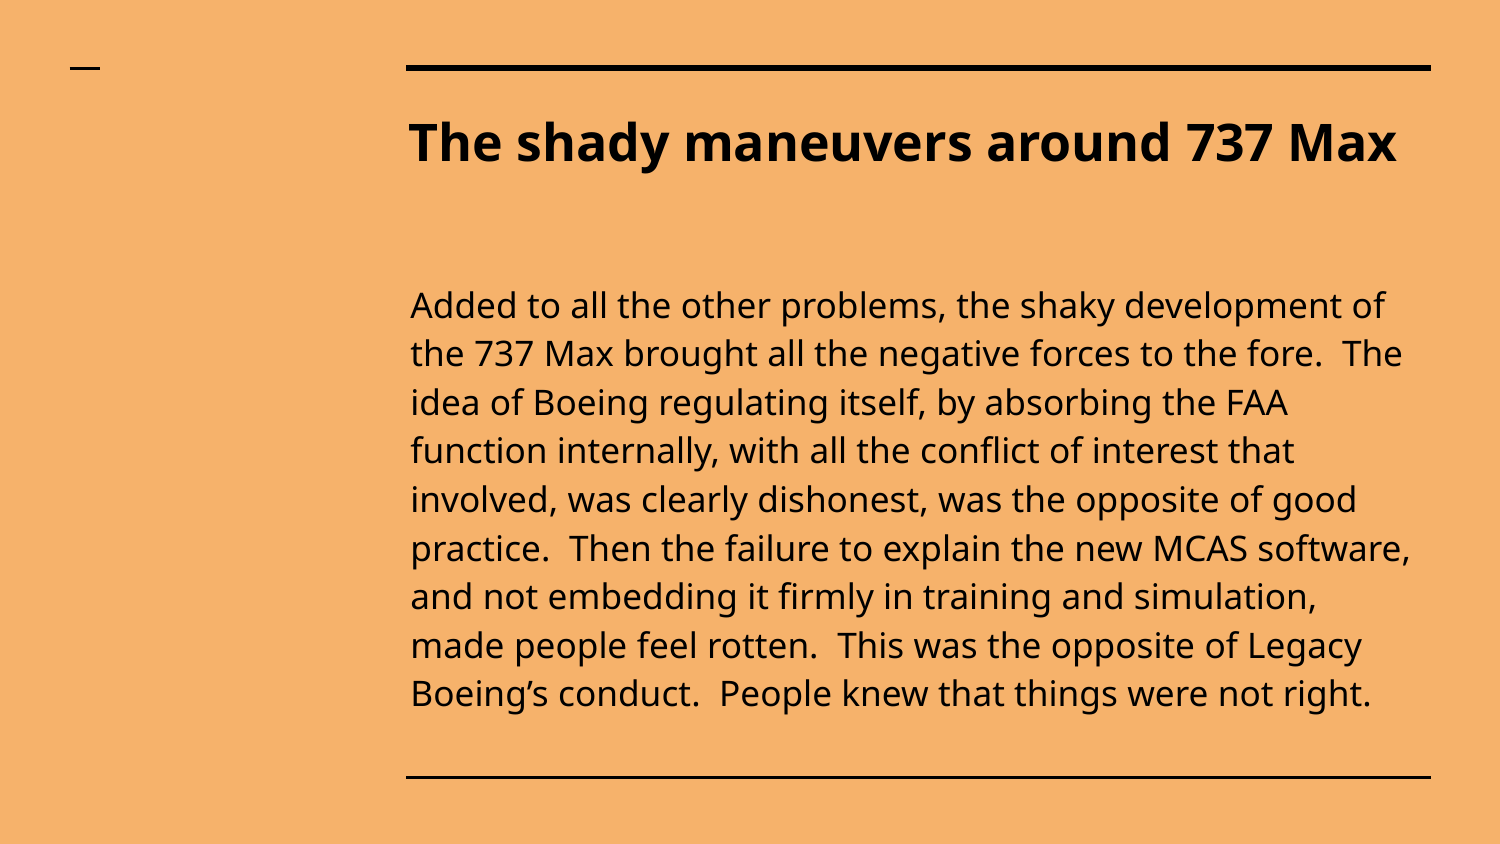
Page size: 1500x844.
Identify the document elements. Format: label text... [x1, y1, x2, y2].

title The shady maneuvers around 737 Max [393, 94, 1431, 199]
list Added to all the other problems, the shaky development of the 737 Max brought all the negative forces to the fore. The idea of Boeing regulating itself, by absorbing the FAA function internally, with all the conflict of interest that involved, was clearly dishonest, was the opposite of good practice. Then the failure to explain the new MCAS software, and not embedding it firmly in training and simulation, made people feel rotten. This was the opposite of Legacy Boeing’s conduct. People knew that things were not right. [395, 261, 1433, 755]
